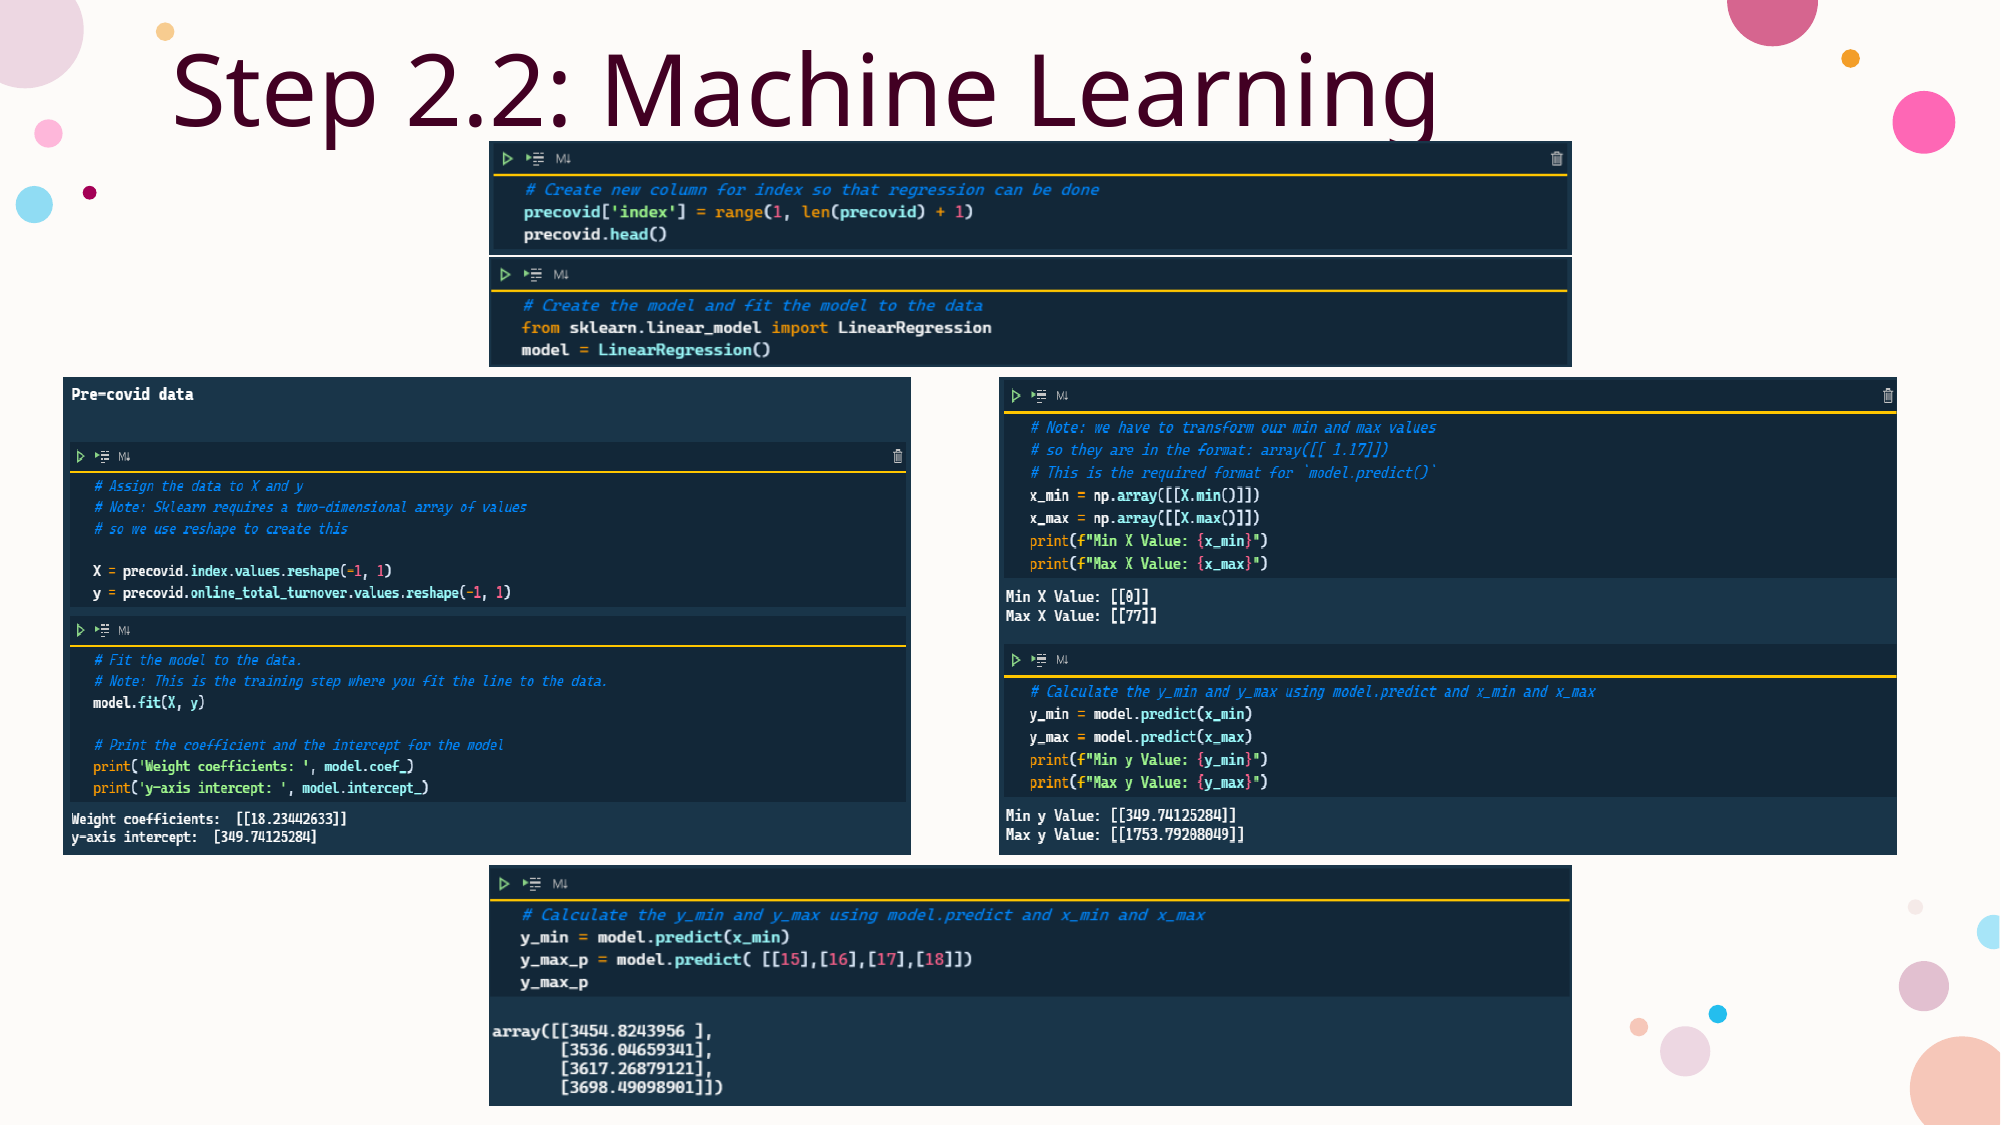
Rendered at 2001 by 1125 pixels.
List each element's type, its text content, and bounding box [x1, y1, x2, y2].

picture [62, 377, 911, 855]
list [489, 141, 1572, 255]
title Step 2.2: Machine Learning [156, 0, 1905, 203]
picture [489, 865, 1572, 1106]
picture [999, 377, 1897, 855]
picture [489, 257, 1572, 367]
